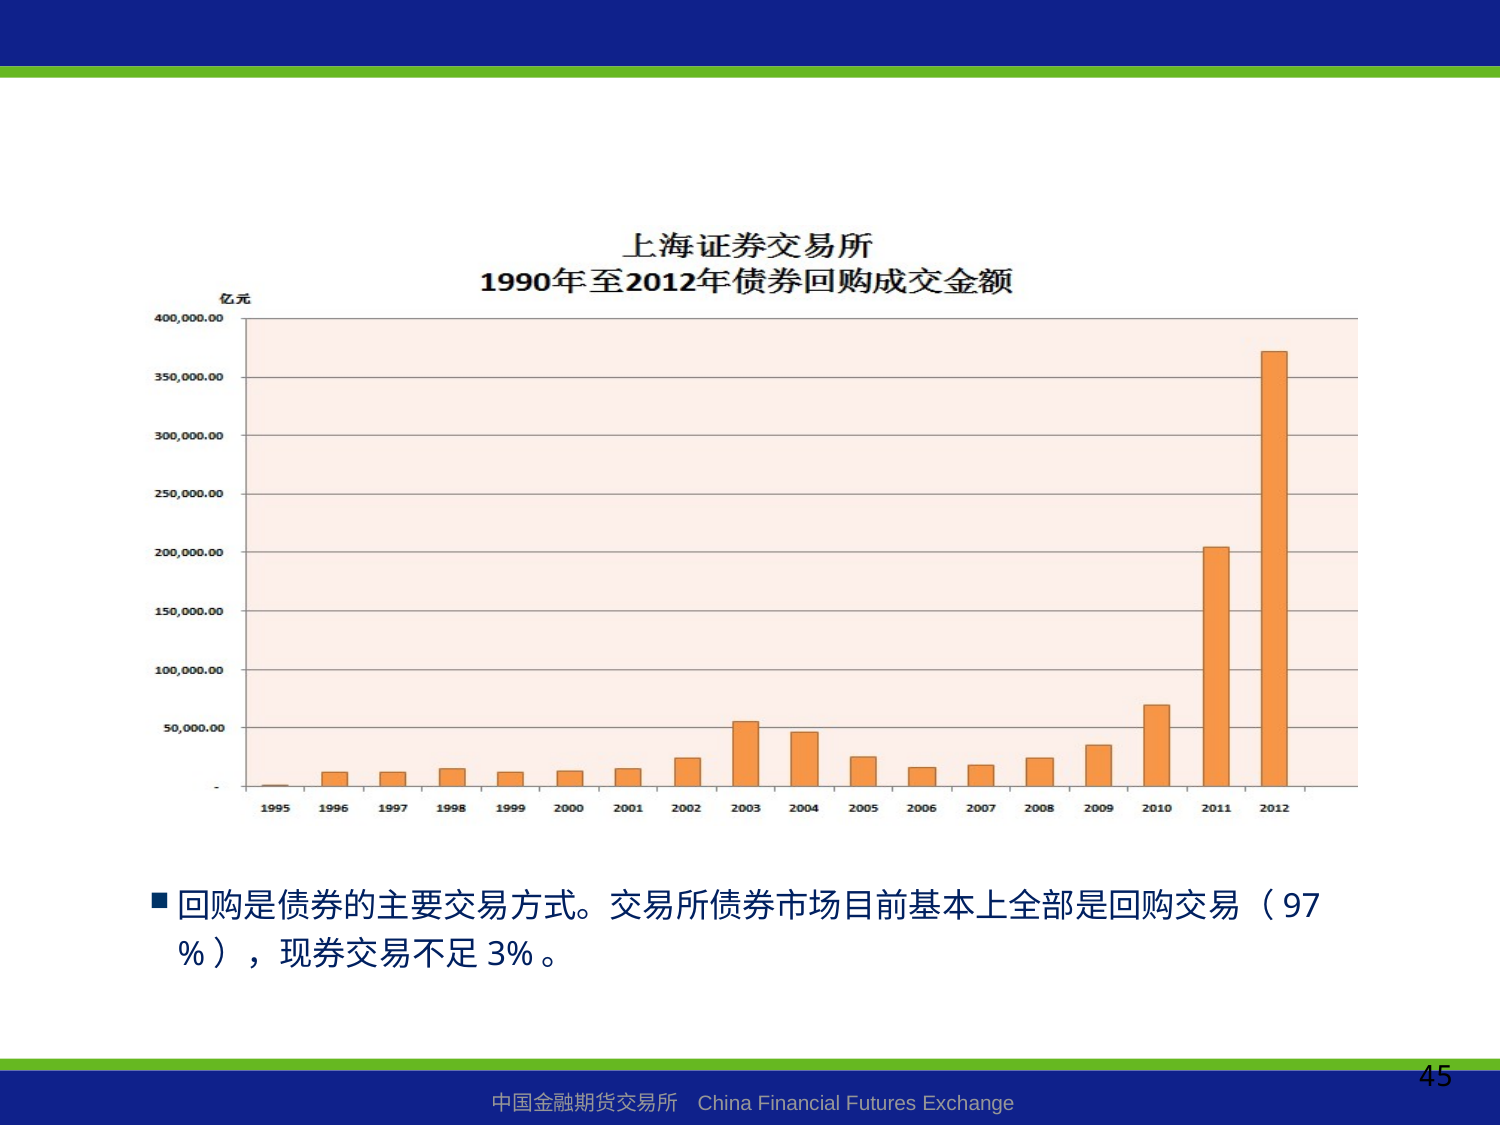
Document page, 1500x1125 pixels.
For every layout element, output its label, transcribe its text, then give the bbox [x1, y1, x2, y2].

text_box 45 [1118, 1049, 1469, 1103]
picture [122, 225, 1358, 826]
text_box 回购是债券的主要交易方式。交易所债券市场目前基本上全部是回购交易（97%），现券交易不足3%。 [132, 867, 1430, 1005]
